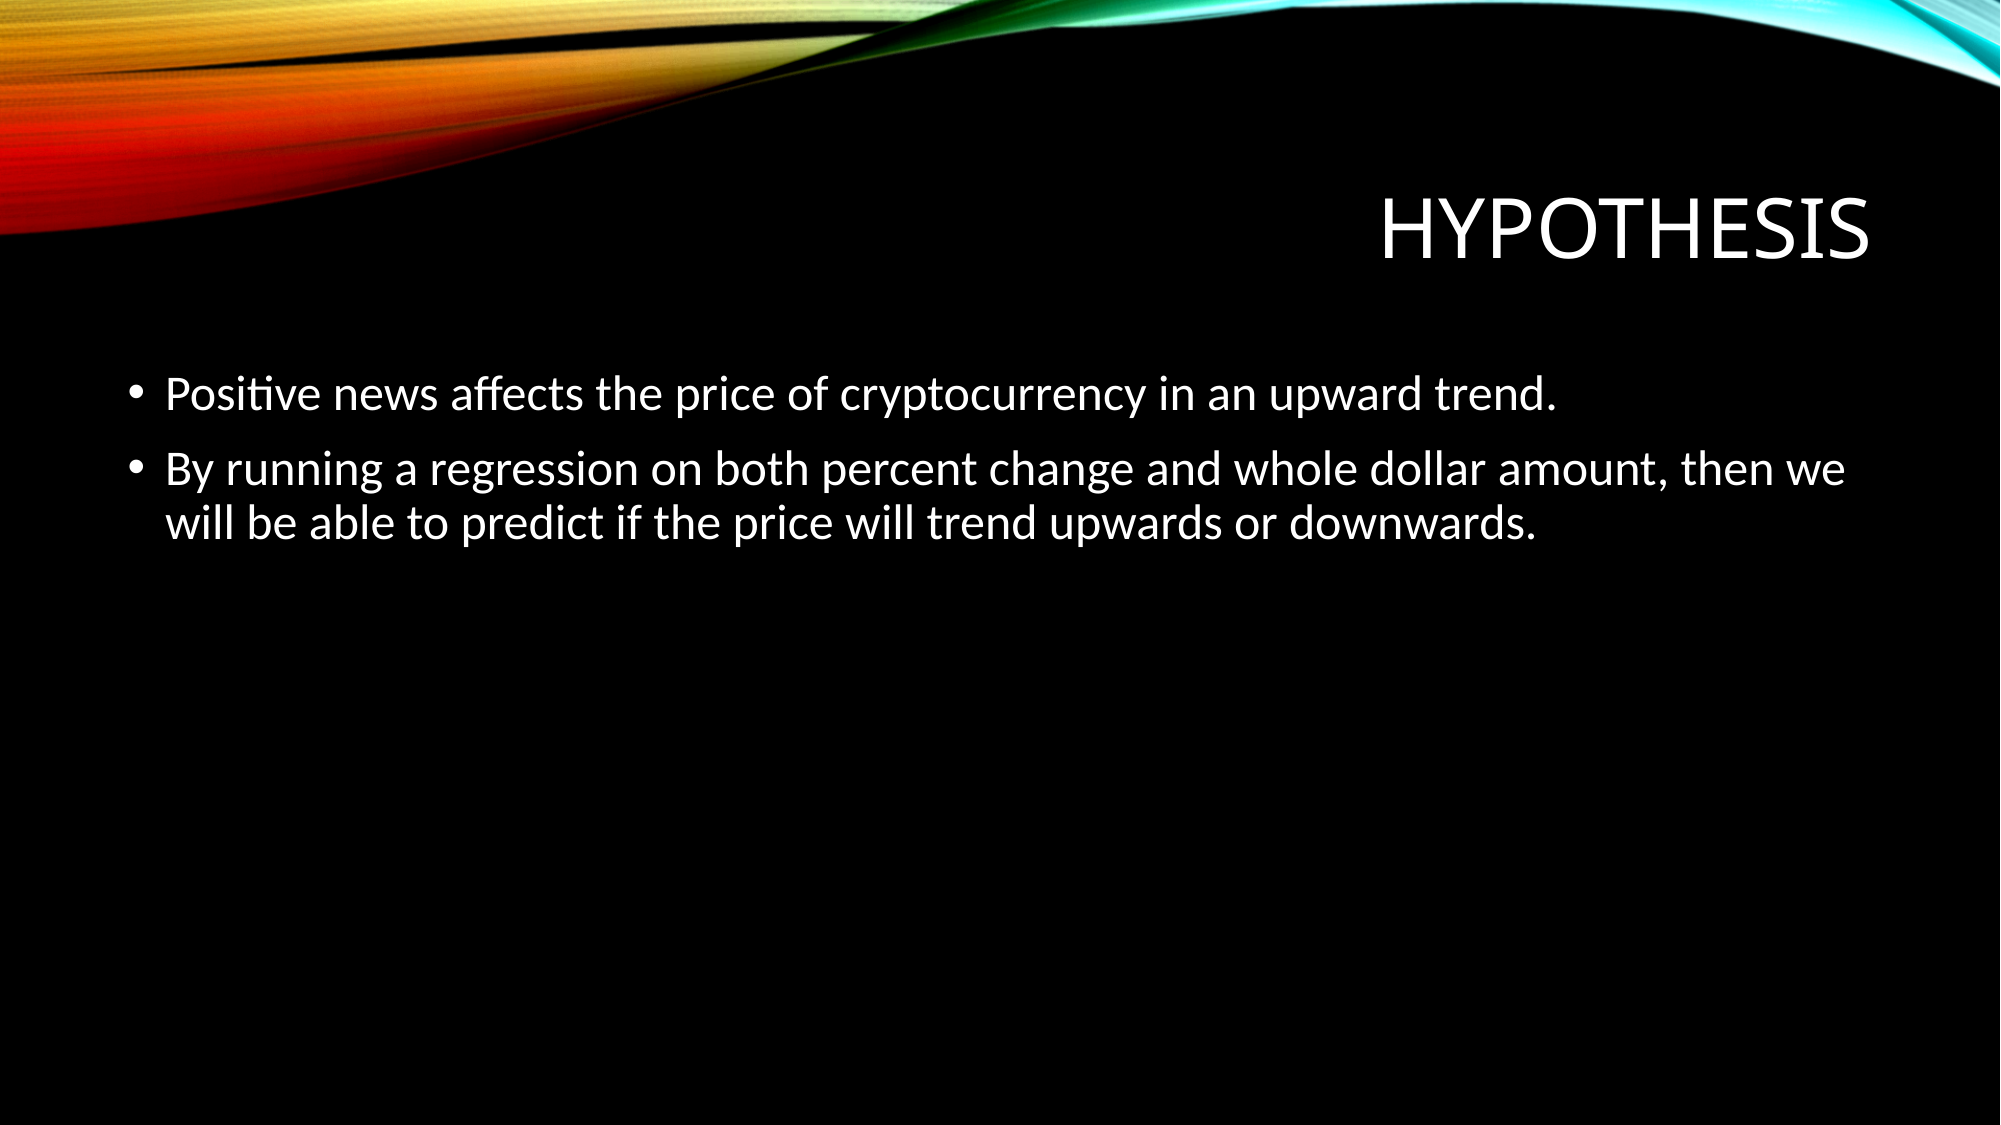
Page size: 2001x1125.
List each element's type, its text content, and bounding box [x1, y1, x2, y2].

picture [0, 0, 2000, 237]
list Positive news affects the price of cryptocurrency in an upward trend. By running a regression on both percent change and whole dollar amount, then we will be able to predict if the price will trend upwards or downwards. [112, 360, 1888, 1021]
title Hypothesis [474, 125, 1888, 338]
